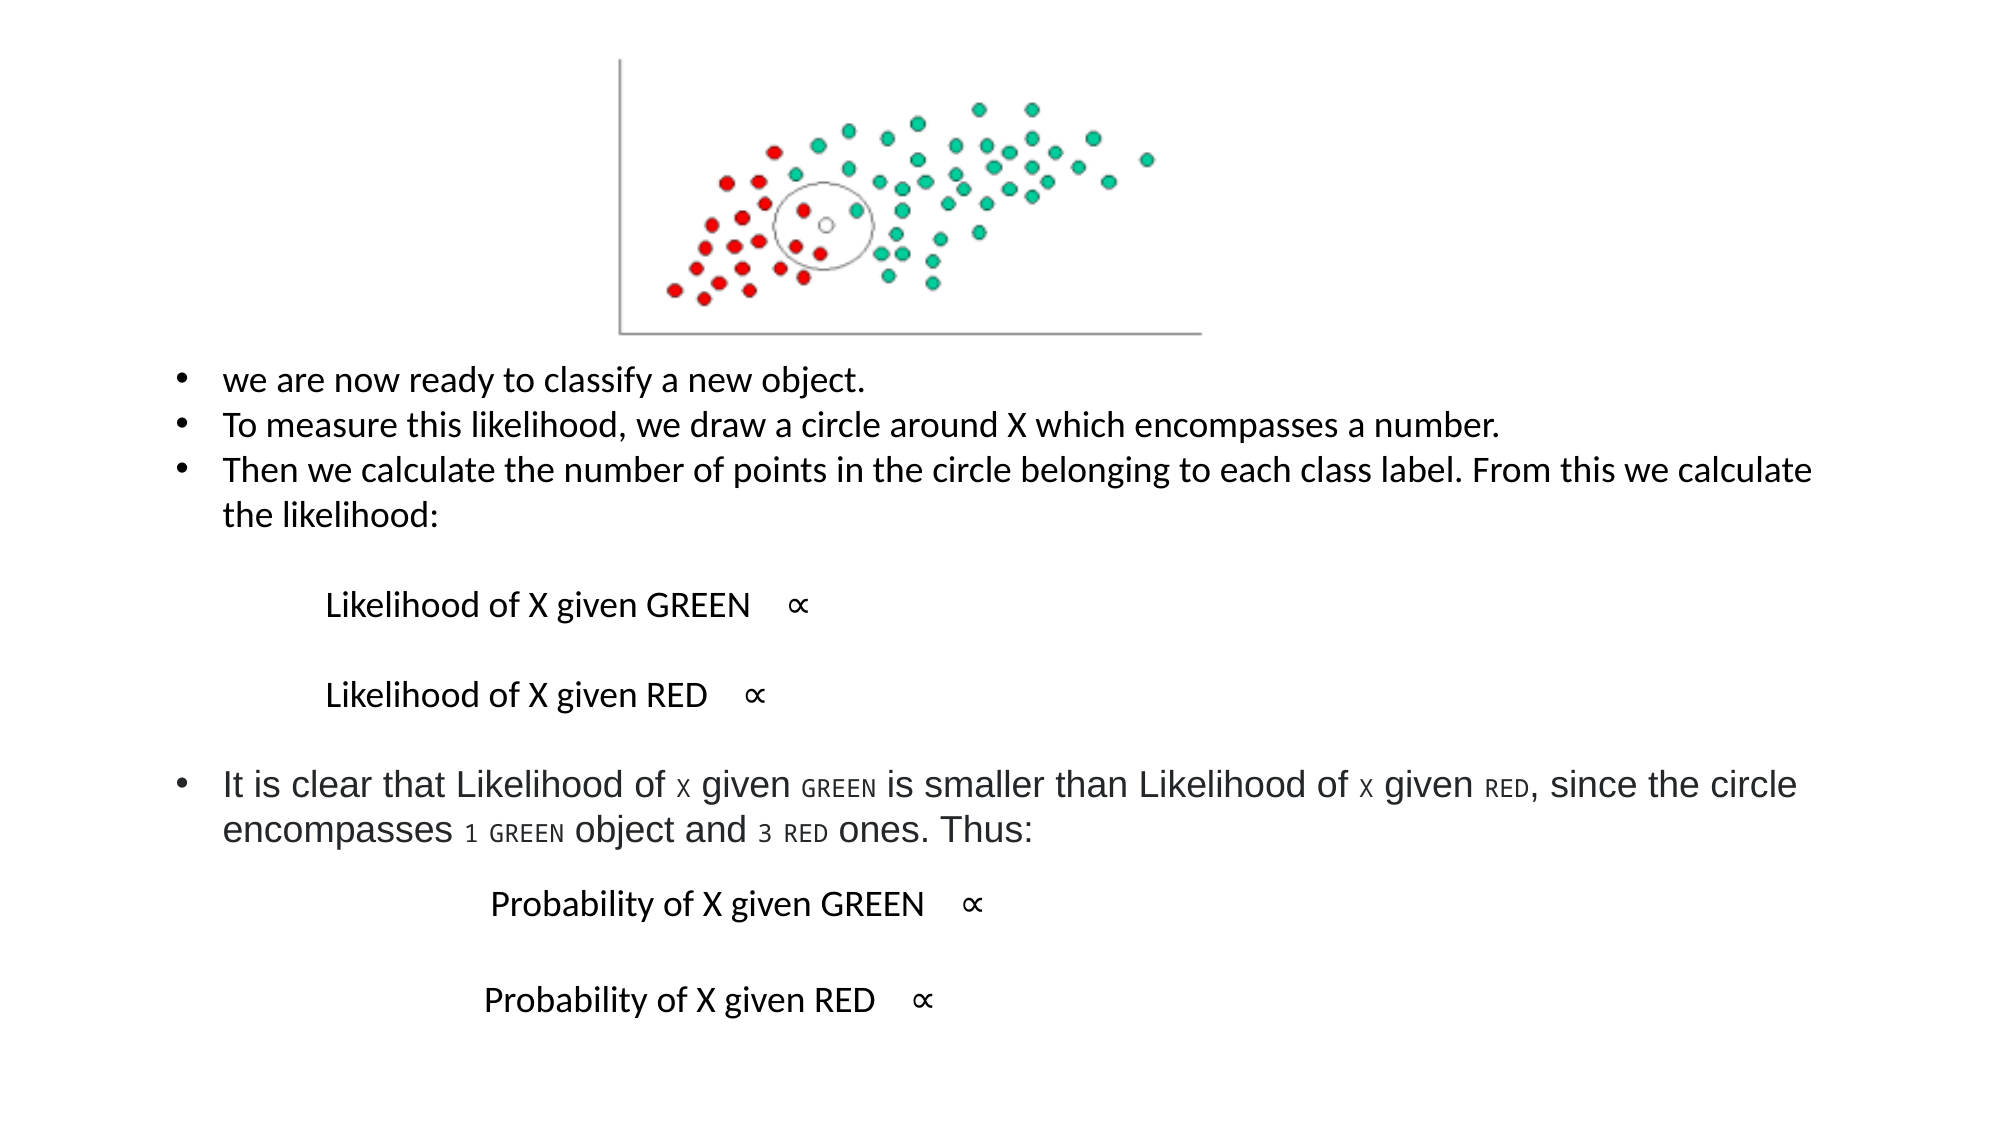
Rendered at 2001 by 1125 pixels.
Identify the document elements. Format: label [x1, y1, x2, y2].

picture [582, 39, 1242, 348]
